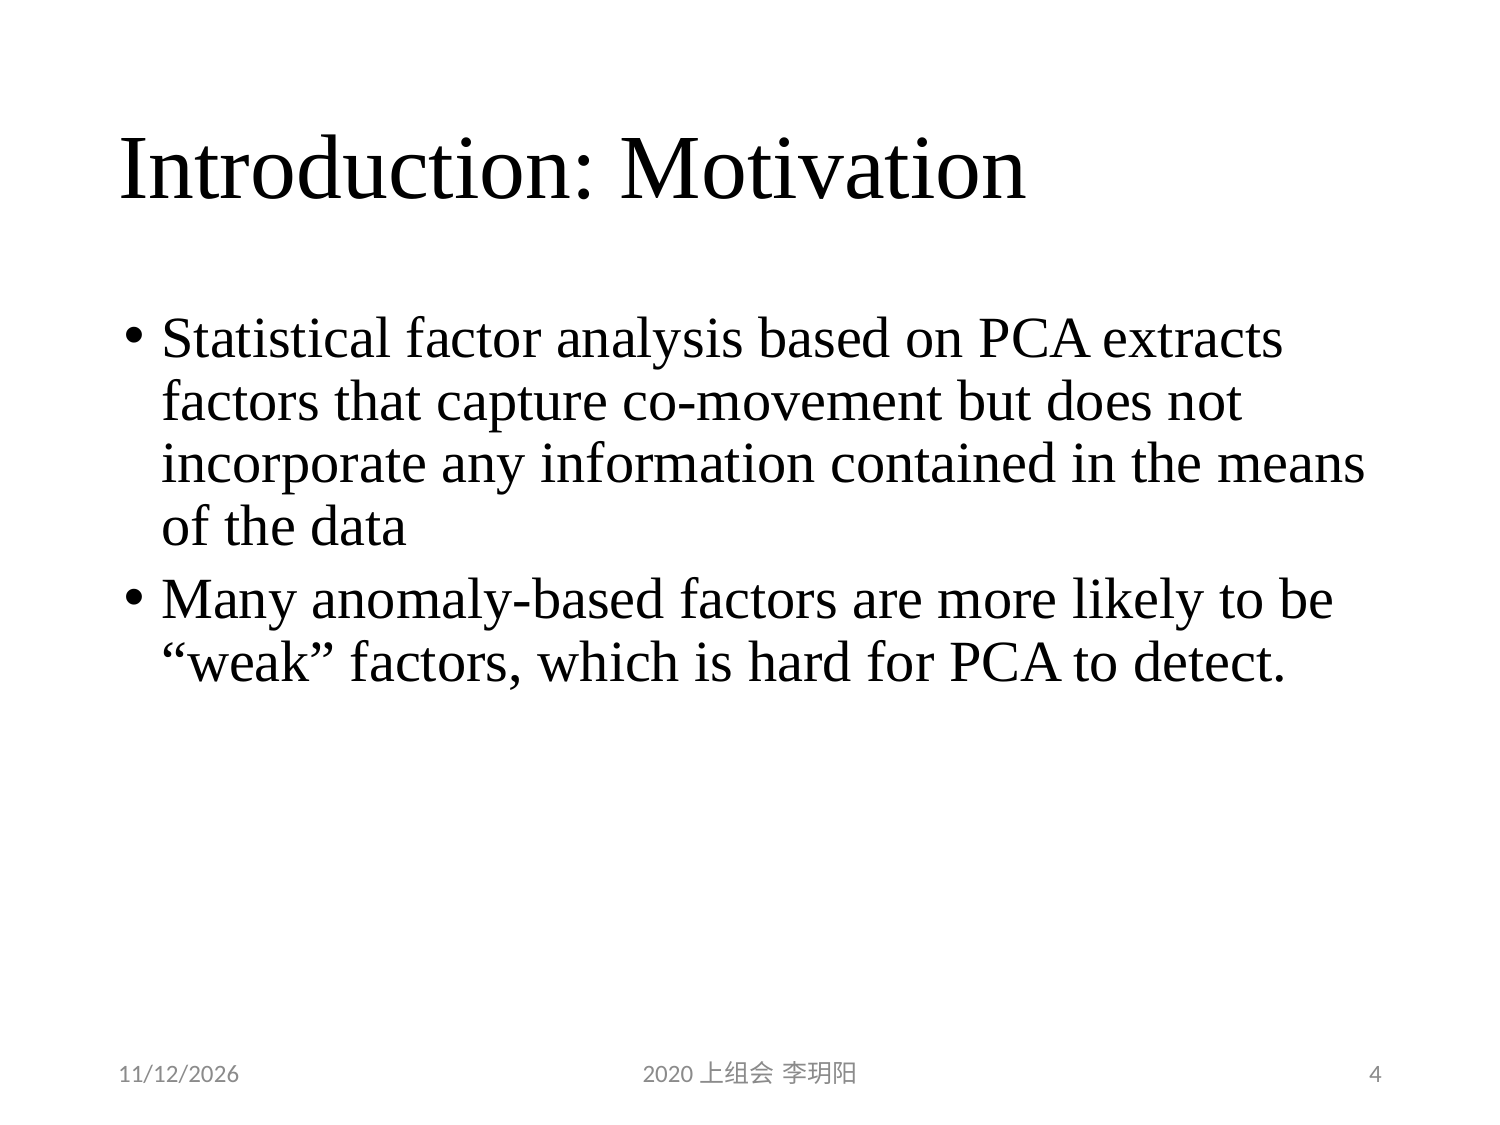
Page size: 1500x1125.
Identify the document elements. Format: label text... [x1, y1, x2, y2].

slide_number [103, 1042, 441, 1103]
list Statistical factor analysis based on PCA extracts factors that capture co-movement but does not incorporate any information contained in the means of the data Many anomaly-based factors are more likely to be “weak” factors, which is hard for PCA to detect. [34, 299, 1397, 1012]
slide_number 4 [1059, 1042, 1397, 1103]
title Introduction: Motivation [103, 59, 1397, 278]
footer 2020上组会 李玥阳 [496, 1042, 1004, 1103]
